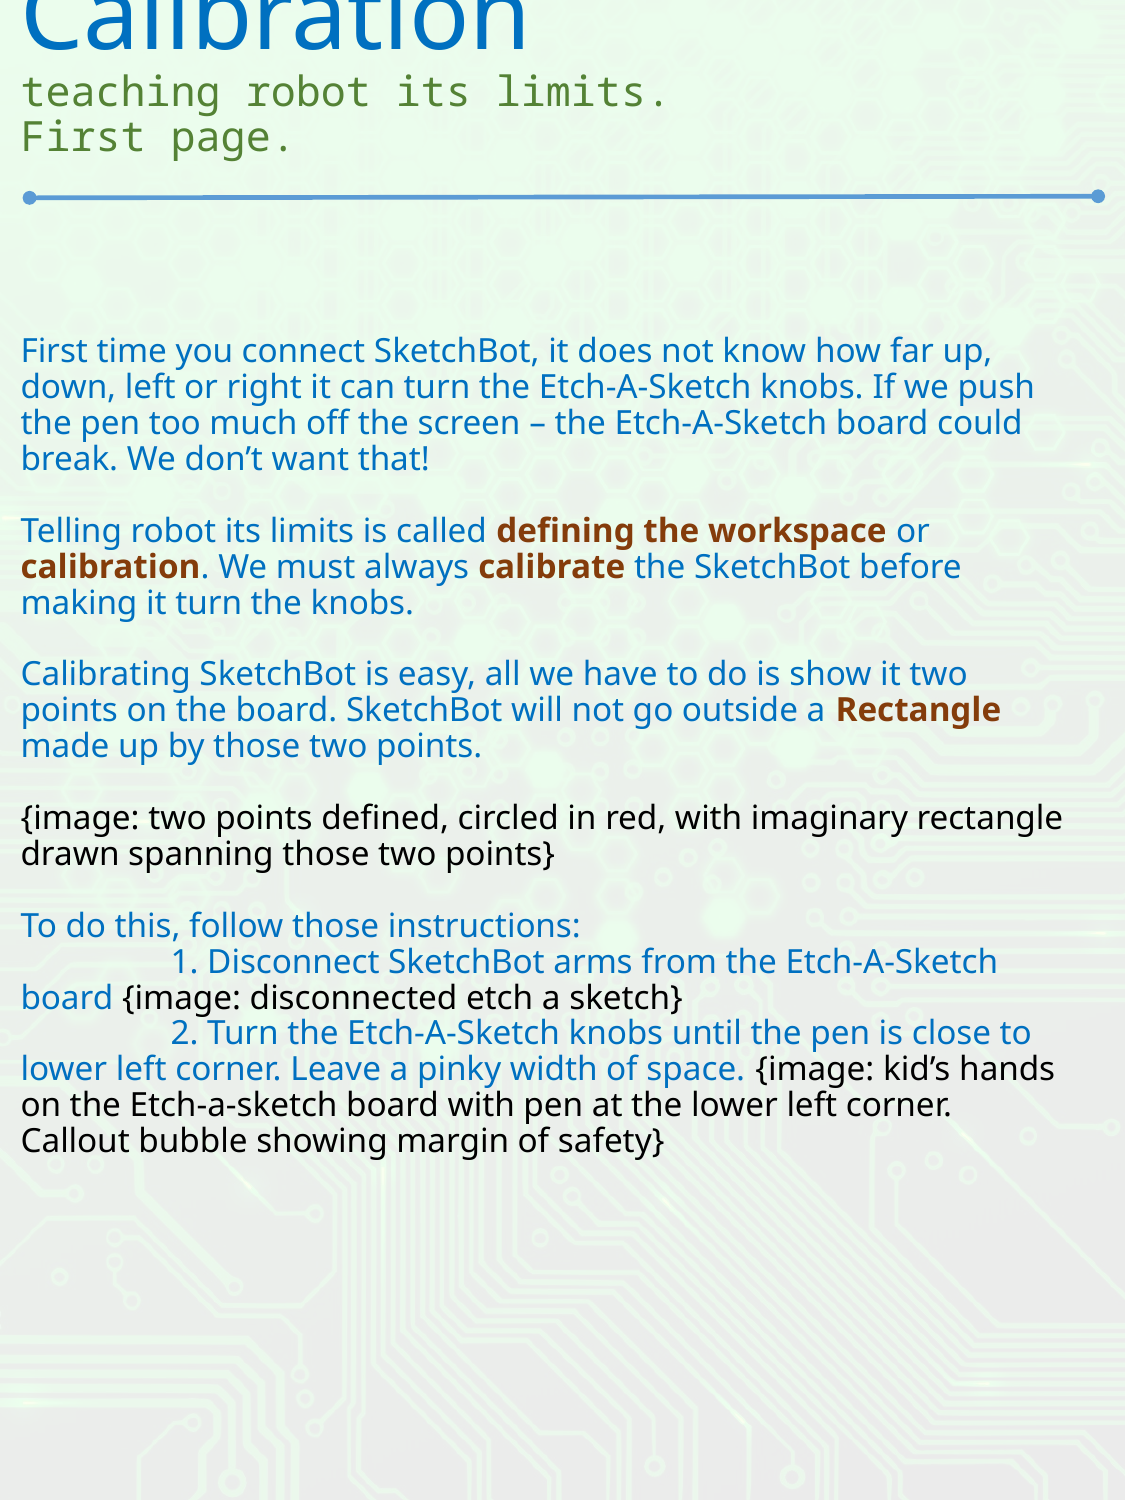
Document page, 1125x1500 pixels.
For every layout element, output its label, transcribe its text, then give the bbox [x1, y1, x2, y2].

title Calibration teaching robot its limits. First page. [5, 29, 798, 169]
text_box First time you connect SketchBot, it does not know how far up, down, left or right it can turn the Etch-A-Sketch knobs. If we push the pen too much off the screen – the Etch-A-Sketch board could break. We don’t want that! Telling robot its limits is called defining the workspace or calibration. We must always calibrate the SketchBot before making it turn the knobs. Calibrating SketchBot is easy, all we have to do is show it two points on the board. SketchBot will not go outside a Rectangle made up by those two points. {image: two points defined, circled in red, with imaginary rectangle drawn spanning those two points} To do this, follow those instructions: 1. Disconnect SketchBot arms from the Etch-A-Sketch board {image: disconnected etch a sketch} 2. Turn the Etch-A-Sketch knobs until the pen is close to lower left corner. Leave a pinky width of space. {image: kid’s hands on the Etch-a-sketch board with pen at the lower left corner. Callout bubble showing margin of safety} [5, 225, 1082, 1311]
